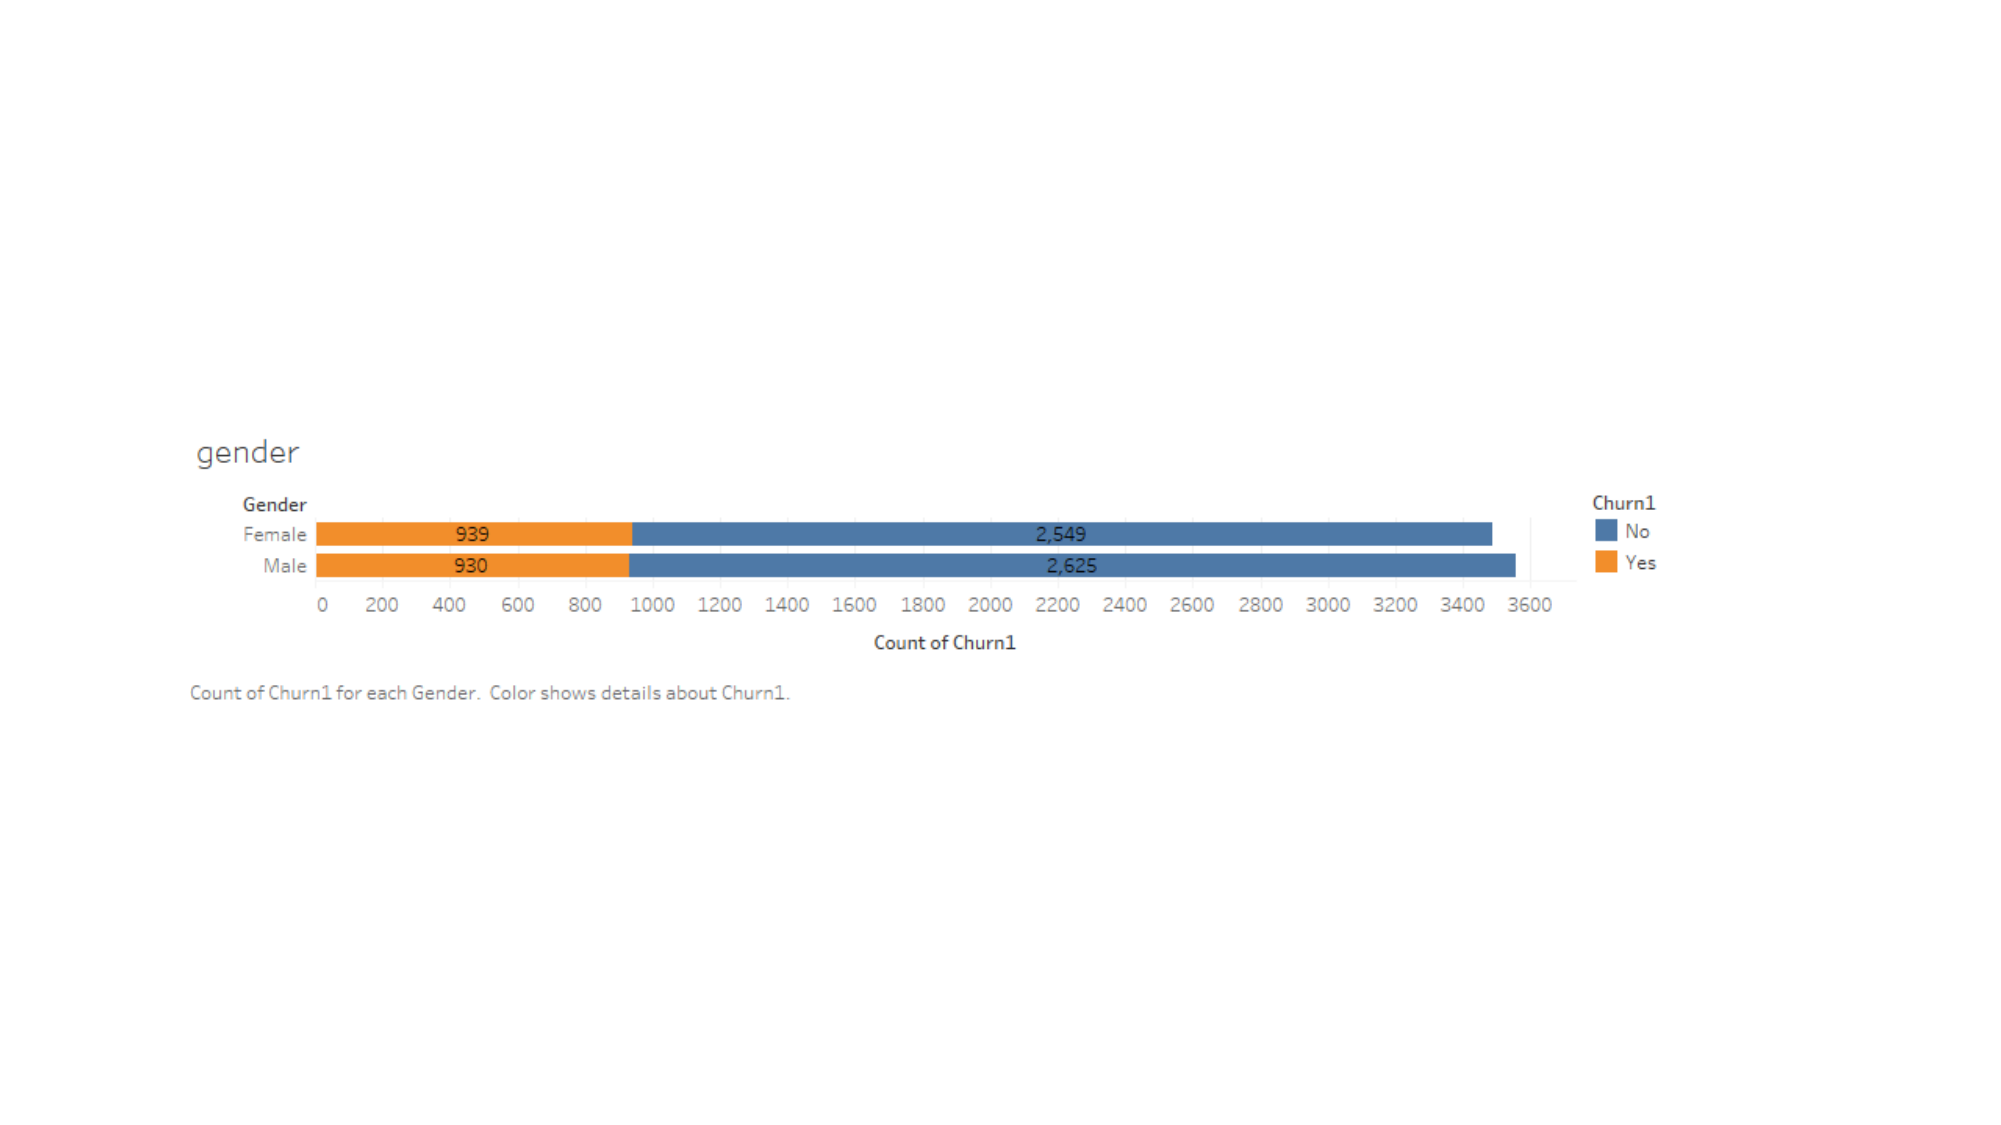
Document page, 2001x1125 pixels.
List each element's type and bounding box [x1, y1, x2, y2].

picture [190, 419, 1810, 706]
